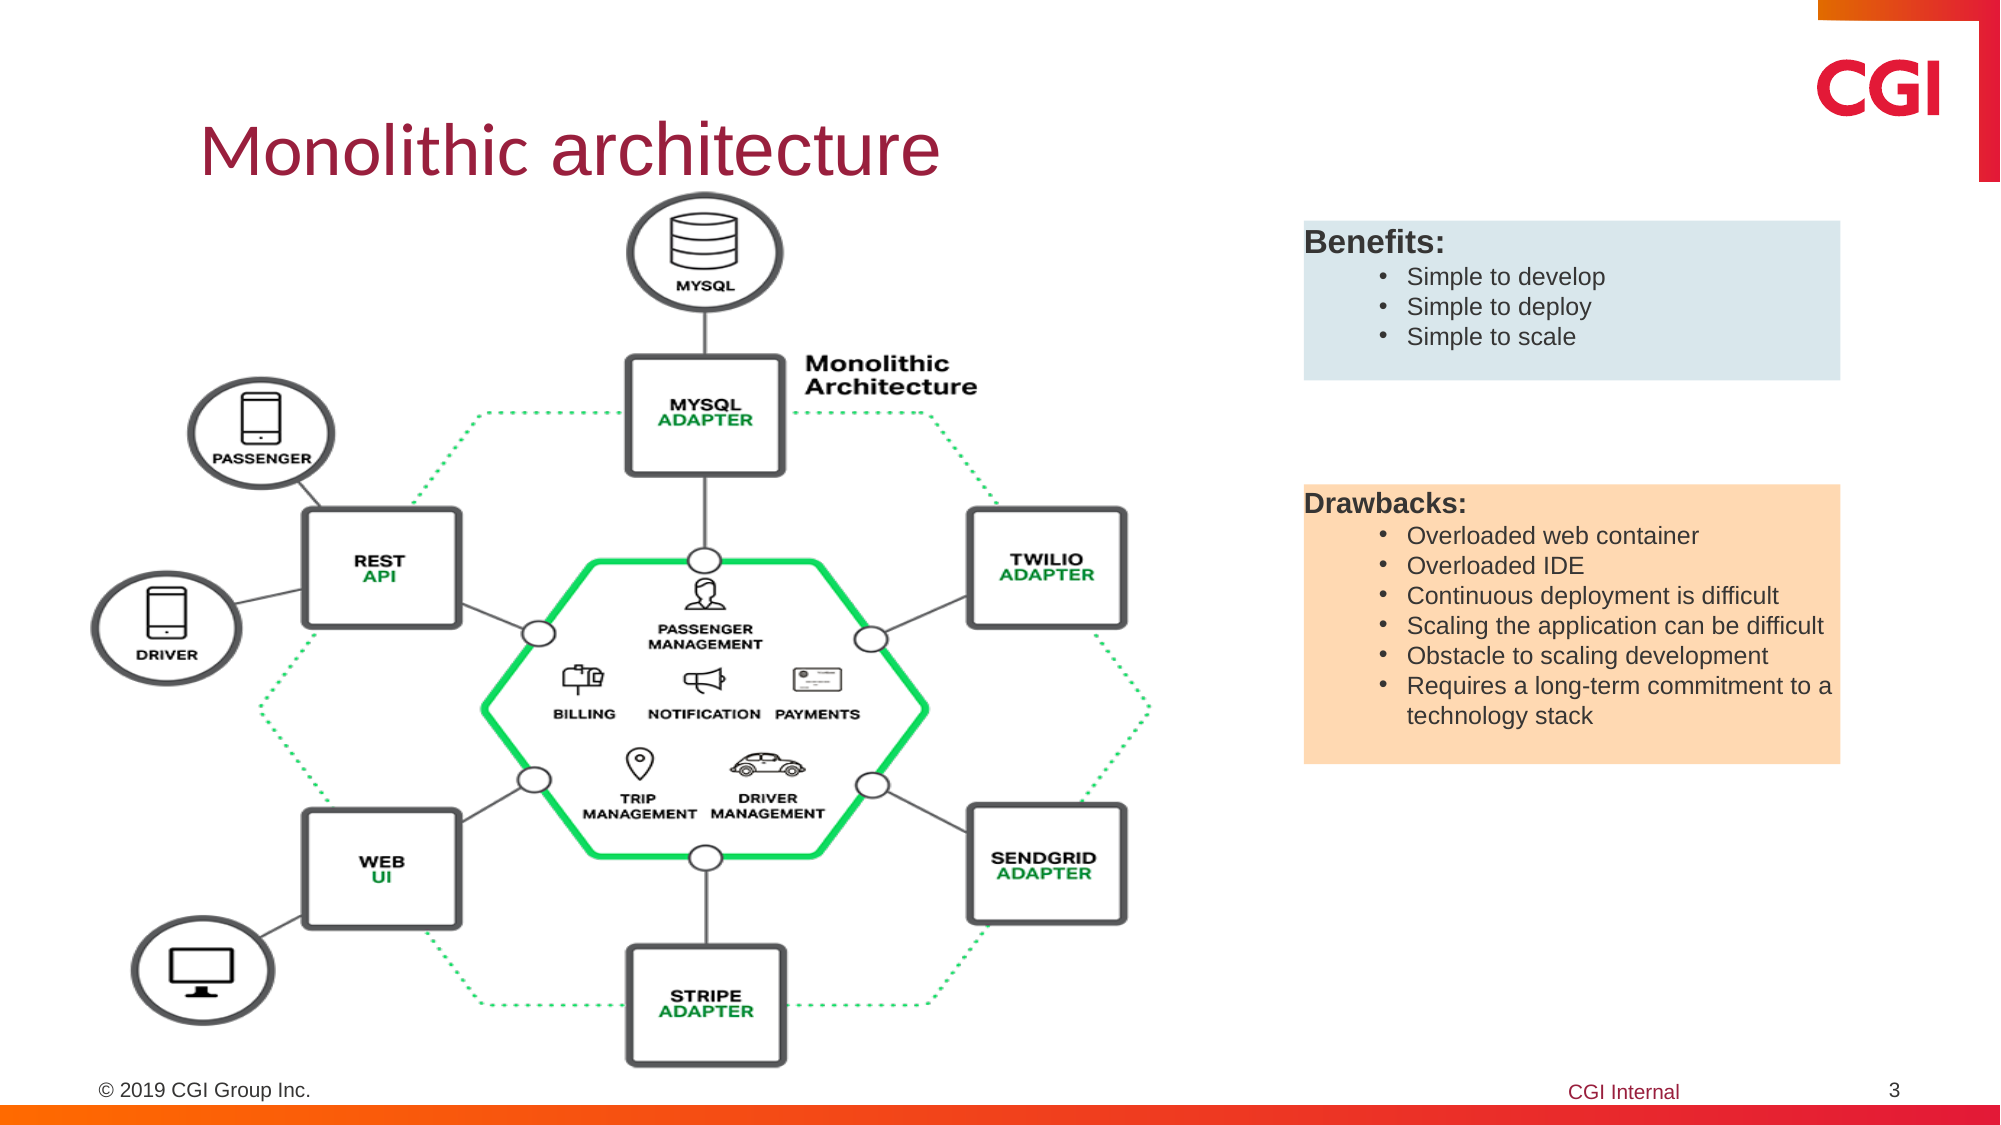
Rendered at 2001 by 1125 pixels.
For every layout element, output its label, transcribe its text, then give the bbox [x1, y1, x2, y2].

slide_number 3 [1857, 1075, 1901, 1104]
picture [75, 177, 1187, 1076]
title Monolithic architecture [199, 69, 1841, 221]
text_box Benefits: Simple to develop Simple to deploy Simple to scale [1303, 220, 1841, 381]
text_box Drawbacks: Overloaded web container Overloaded IDE Continuous deployment is difficult Scaling the application can be difficult Obstacle to scaling development Requires a long-term commitment to a technology stack [1303, 484, 1841, 765]
